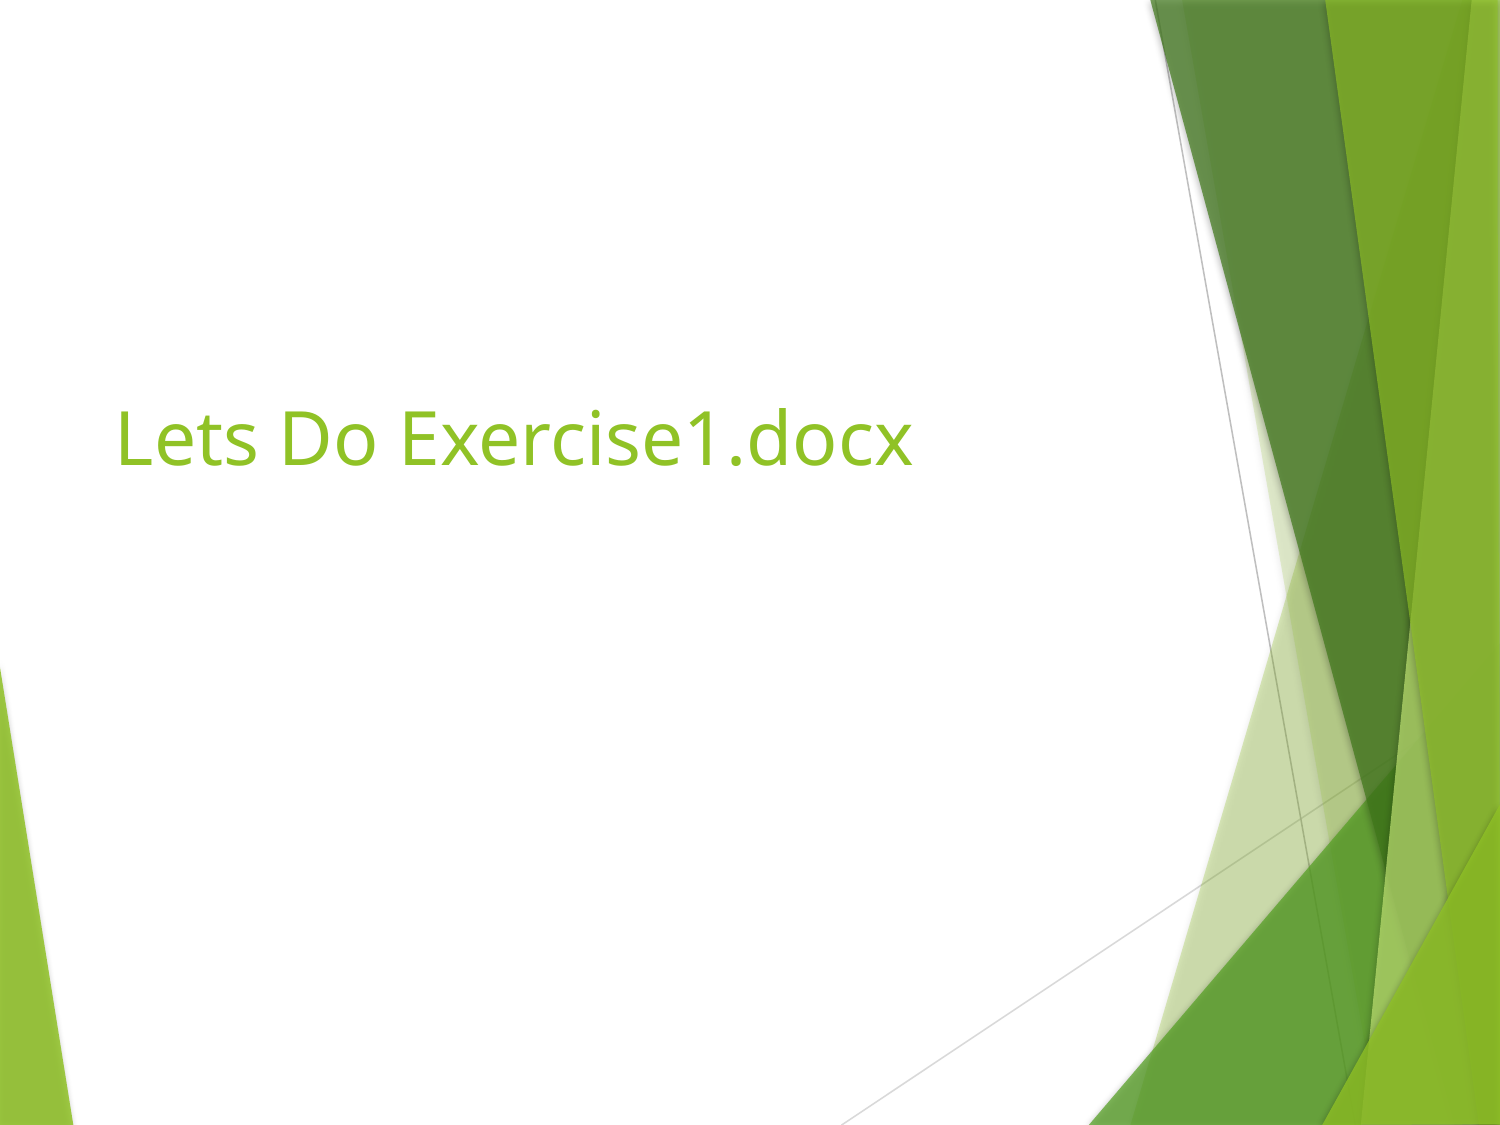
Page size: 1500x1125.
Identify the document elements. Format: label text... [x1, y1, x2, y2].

title Lets Do Exercise1.docx [99, 383, 1142, 600]
